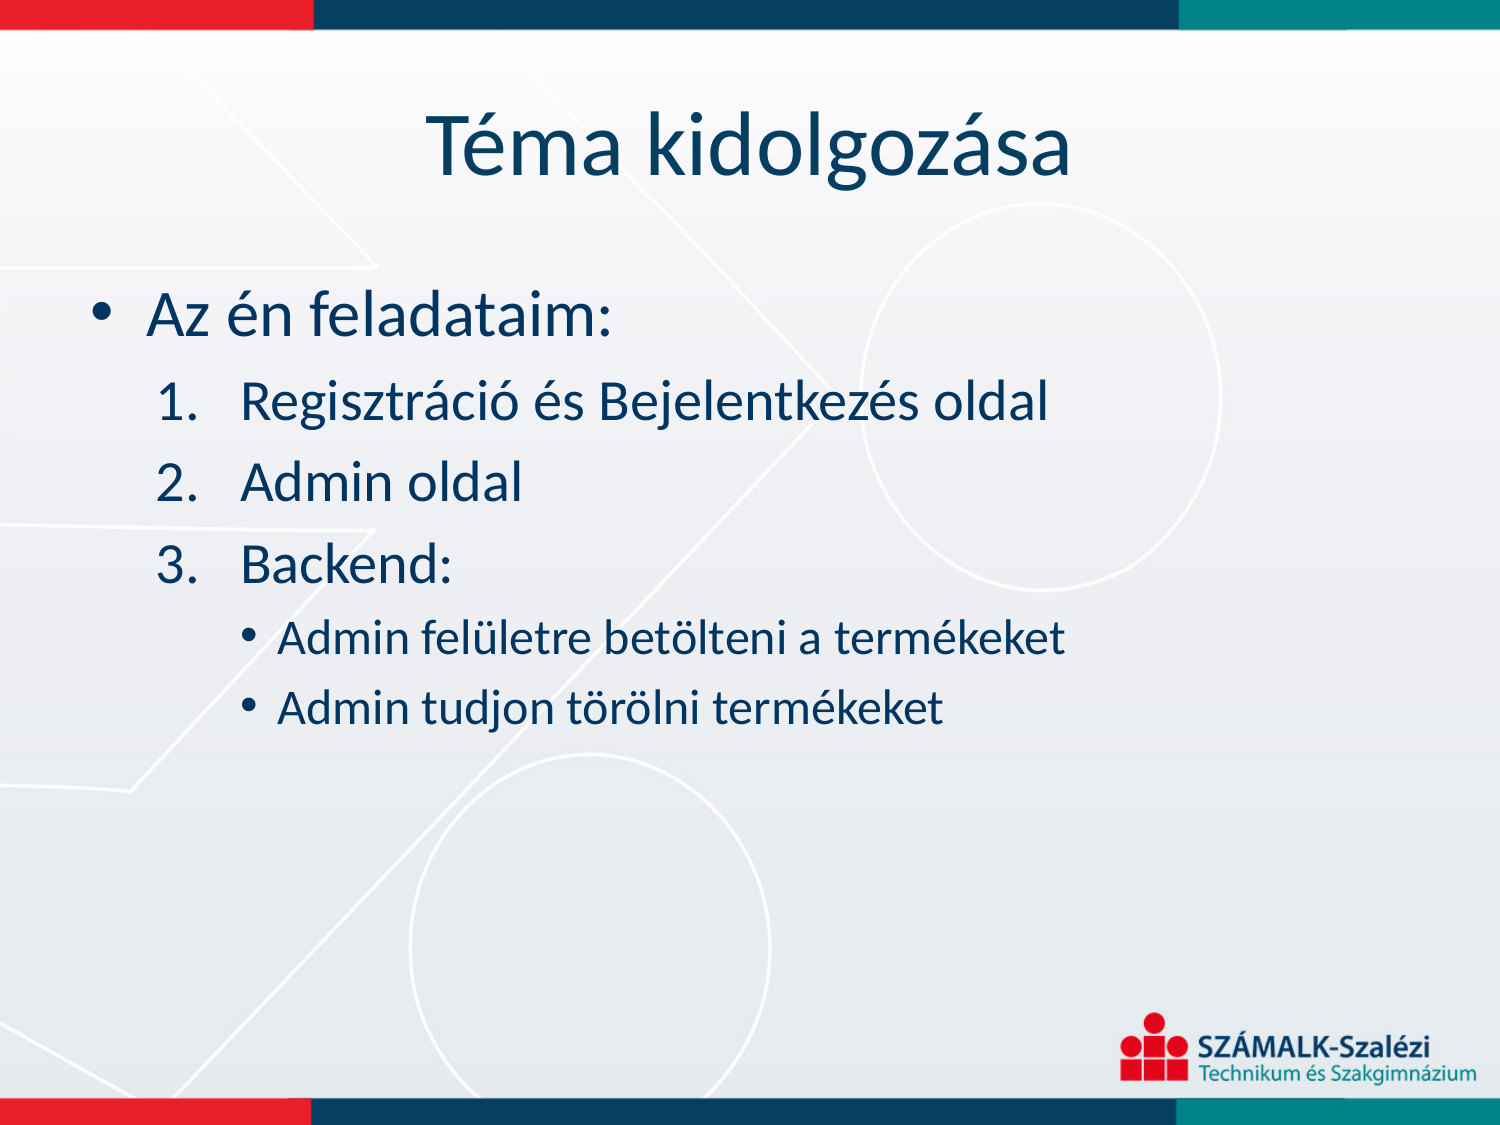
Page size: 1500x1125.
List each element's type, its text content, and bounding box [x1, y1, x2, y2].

title Téma kidolgozása [75, 45, 1425, 233]
picture [0, 0, 1500, 1125]
list Az én feladataim: Regisztráció és Bejelentkezés oldal Admin oldal Backend: Admin felületre betölteni a termékeket Admin tudjon törölni termékeket [75, 262, 1425, 1005]
